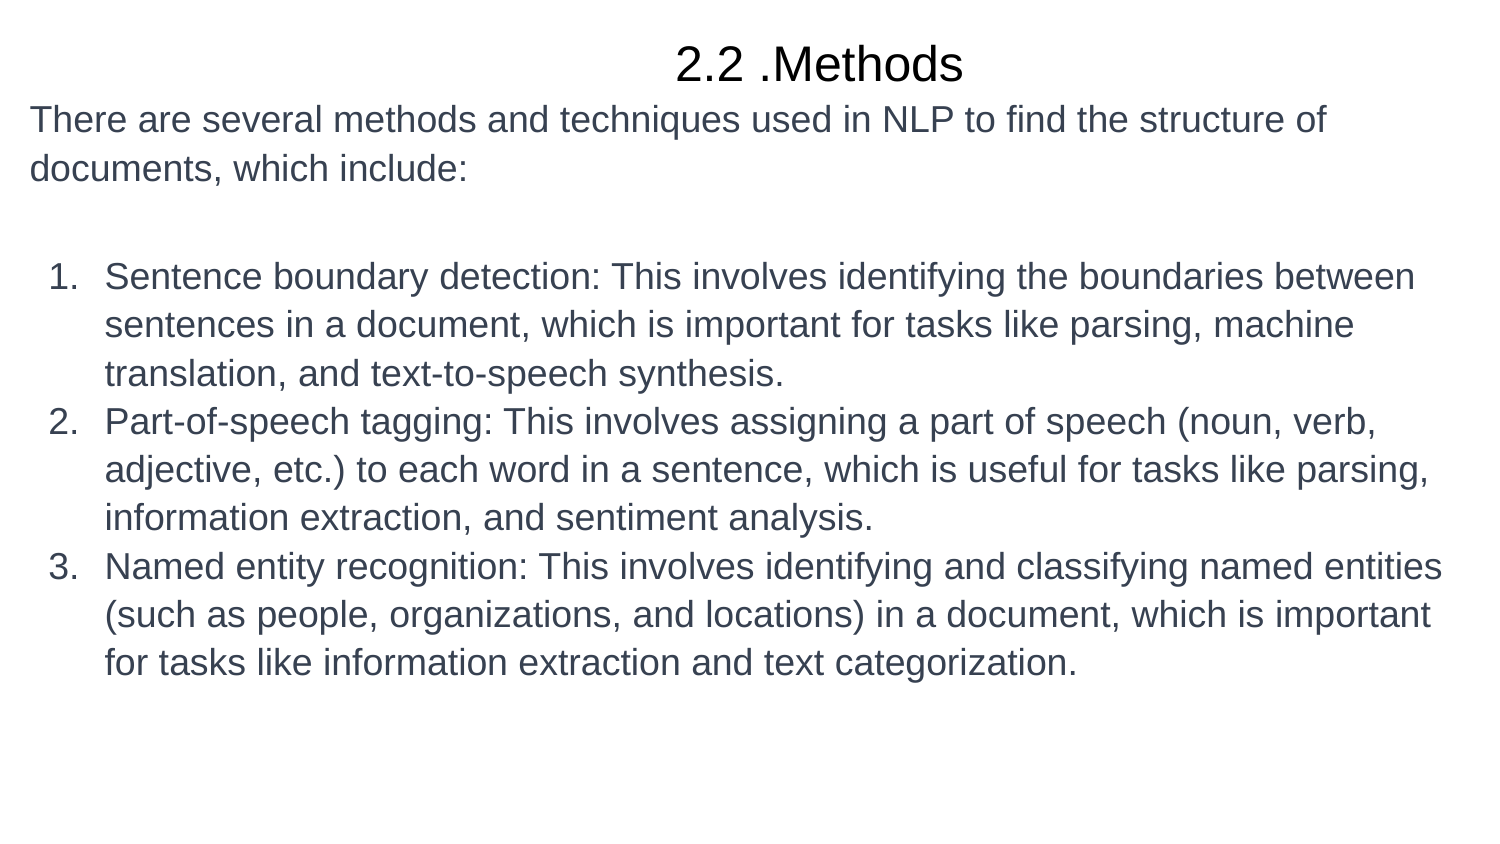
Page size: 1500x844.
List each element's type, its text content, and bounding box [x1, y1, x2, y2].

subtitle 2.2 .Methods There are several methods and techniques used in NLP to find the structure of documents, which include: Sentence boundary detection: This involves identifying the boundaries between sentences in a document, which is important for tasks like parsing, machine translation, and text-to-speech synthesis. Part-of-speech tagging: This involves assigning a part of speech (noun, verb, adjective, etc.) to each word in a sentence, which is useful for tasks like parsing, information extraction, and sentiment analysis. Named entity recognition: This involves identifying and classifying named entities (such as people, organizations, and locations) in a document, which is important for tasks like information extraction and text categorization. [14, 13, 1470, 819]
